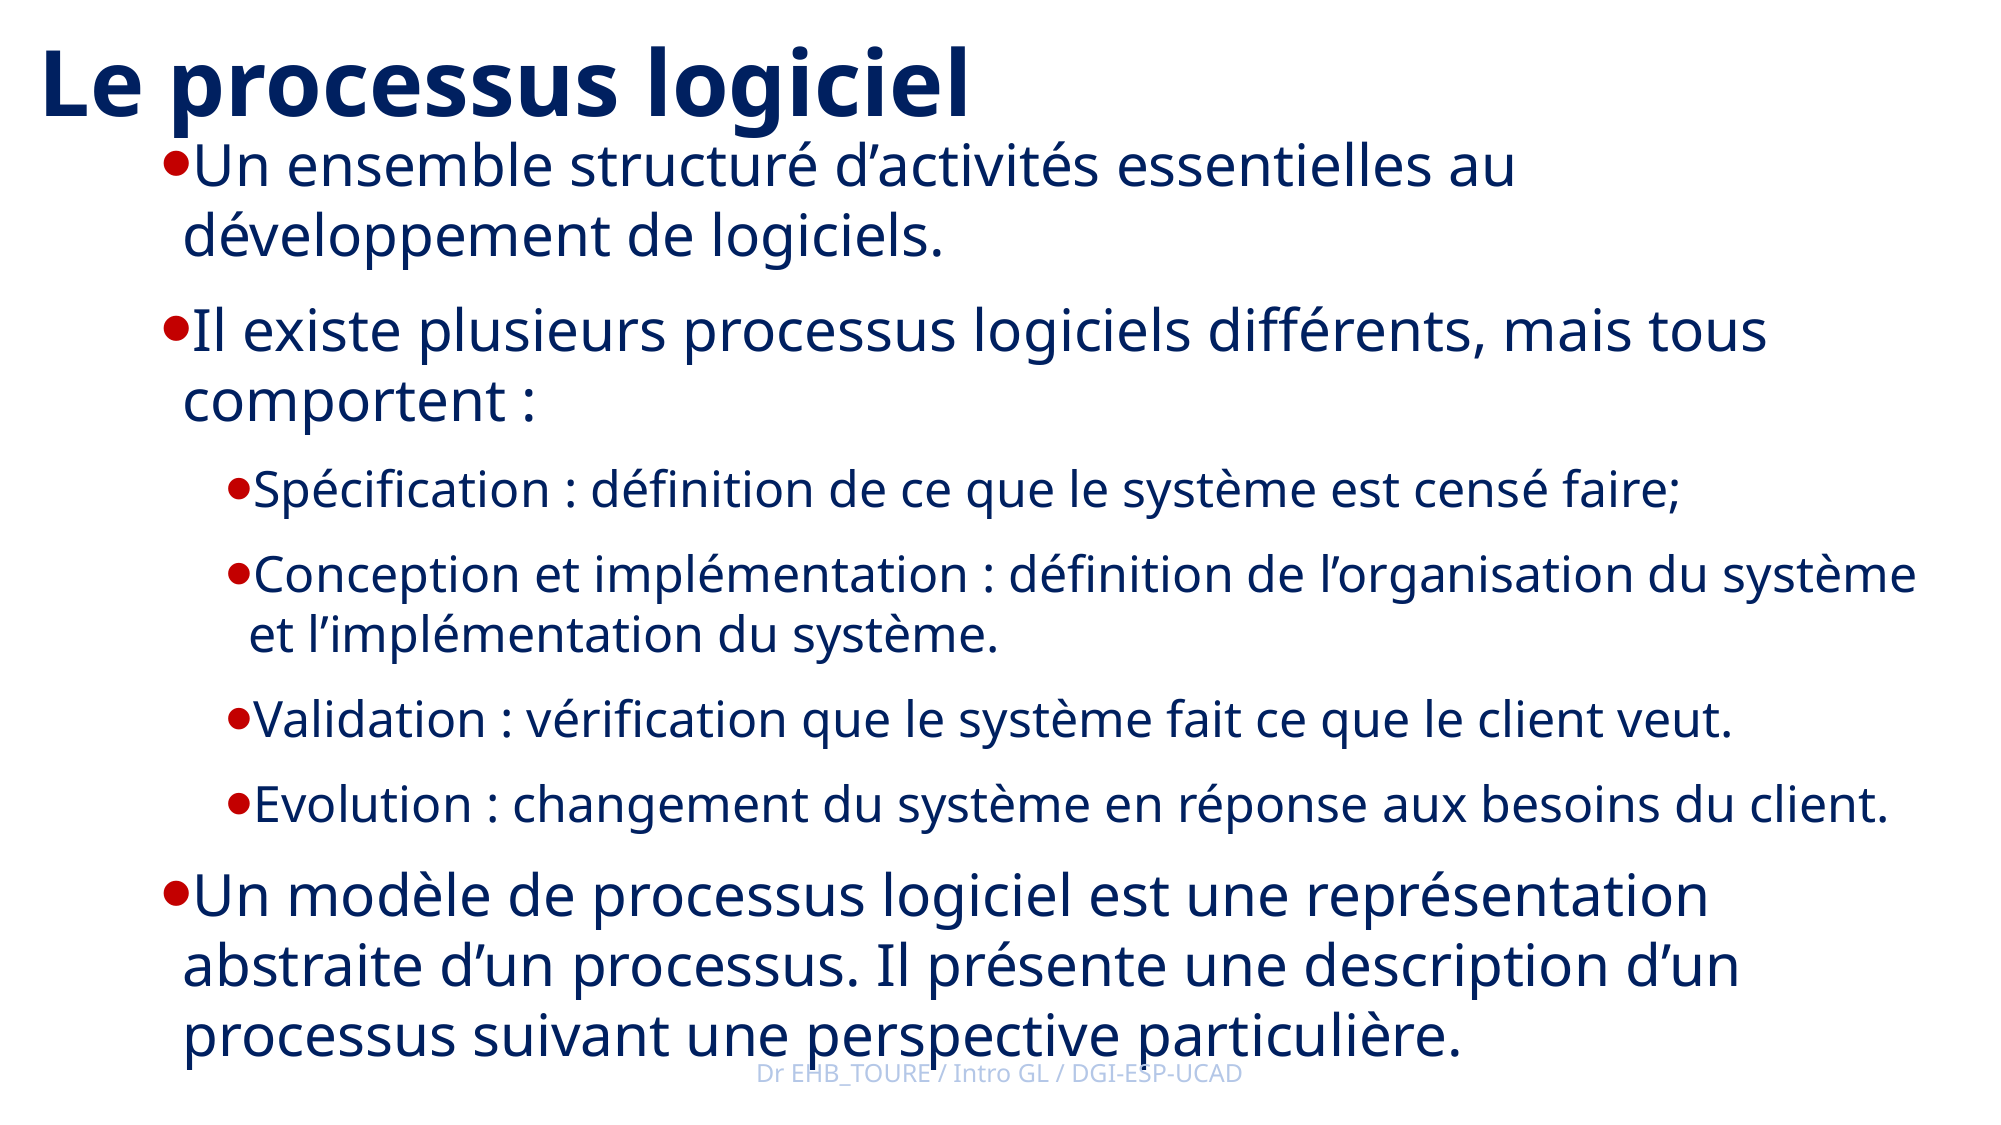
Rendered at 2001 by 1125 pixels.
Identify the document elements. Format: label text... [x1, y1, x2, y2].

footer Dr EHB_TOURE / Intro GL / DGI-ESP-UCAD [662, 1042, 1338, 1103]
text_box Le processus logiciel [23, 29, 1329, 89]
text_box Un ensemble structuré d’activités essentielles au développement de logiciels. Il existe plusieurs processus logiciels différents, mais tous comportent : Spécification : définition de ce que le système est censé faire; Conception et implémentation : définition de l’organisation du système et l’implémentation du système. Validation : vérification que le système fait ce que le client veut. Evolution : changement du système en réponse aux besoins du client. Un modèle de processus logiciel est une représentation abstraite d’un processus. Il présente une description d’un processus suivant une perspective particulière. [104, 120, 1940, 1076]
